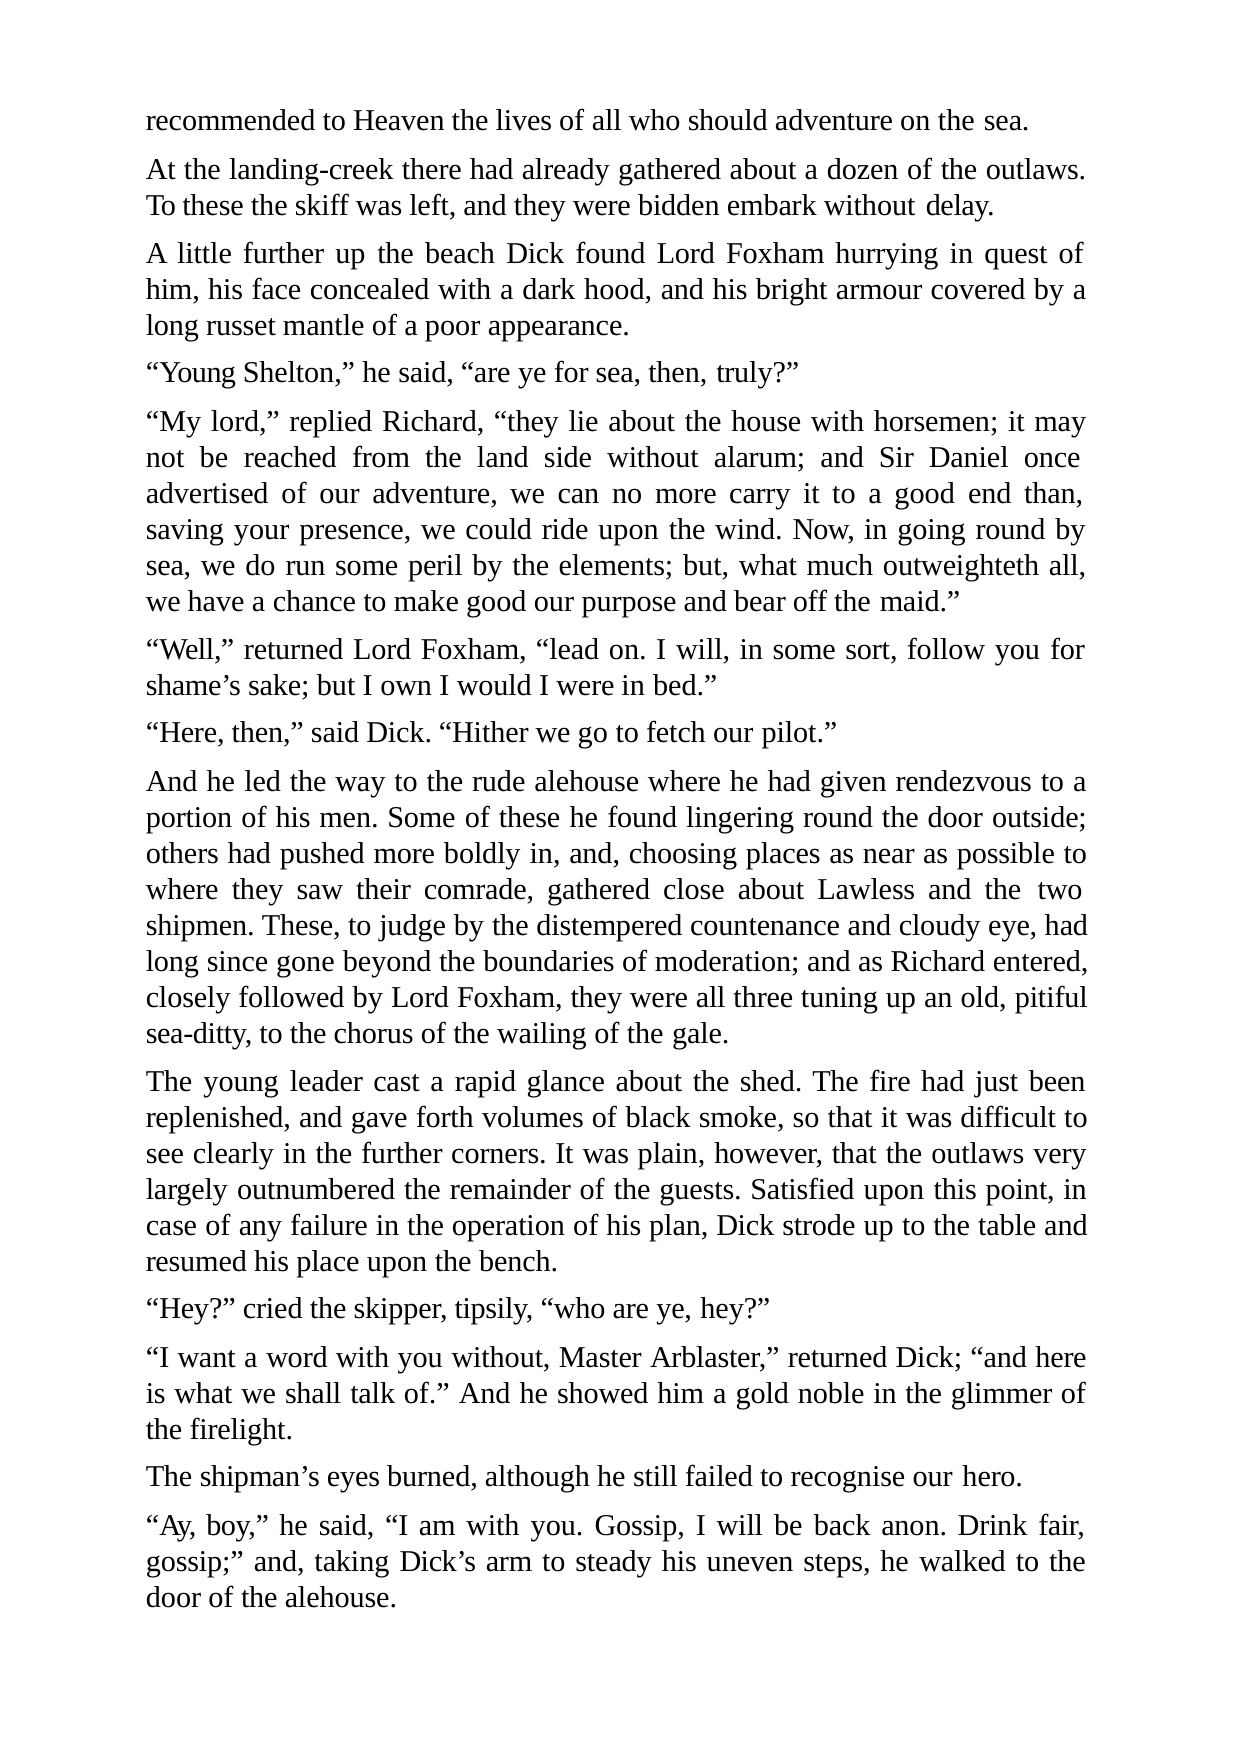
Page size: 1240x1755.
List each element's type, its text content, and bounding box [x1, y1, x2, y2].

text_box recommended to Heaven the lives of all who should adventure on the sea. At the landing-creek there had already gathered about a dozen of the outlaws. To these the skiff was left, and they were bidden embark without delay. A little further up the beach Dick found Lord Foxham hurrying in quest of him, his face concealed with a dark hood, and his bright armour covered by a long russet mantle of a poor appearance. “Young Shelton,” he said, “are ye for sea, then, truly?” “My lord,” replied Richard, “they lie about the house with horsemen; it may not be reached from the land side without alarum; and Sir Daniel once advertised of our adventure, we can no more carry it to a good end than, saving your presence, we could ride upon the wind. Now, in going round by sea, we do run some peril by the elements; but, what much outweighteth all, we have a chance to make good our purpose and bear off the maid.” “Well,” returned Lord Foxham, “lead on. I will, in some sort, follow you for shame’s sake; but I own I would I were in bed.” “Here, then,” said Dick. “Hither we go to fetch our pilot.” And he led the way to the rude alehouse where he had given rendezvous to a portion of his men. Some of these he found lingering round the door outside; others had pushed more boldly in, and, choosing places as near as possible to where they saw their comrade, gathered close about Lawless and the two shipmen. These, to judge by the distempered countenance and cloudy eye, had long since gone beyond the boundaries of moderation; and as Richard entered, closely followed by Lord Foxham, they were all three tuning up an old, pitiful sea-ditty, to the chorus of the wailing of the gale. The young leader cast a rapid glance about the shed. The fire had just been replenished, and gave forth volumes of black smoke, so that it was difficult to see clearly in the further corners. It was plain, however, that the outlaws very largely outnumbered the remainder of the guests. Satisfied upon this point, in case of any failure in the operation of his plan, Dick strode up to the table and resumed his place upon the bench. “Hey?” cried the skipper, tipsily, “who are ye, hey?” “I want a word with you without, Master Arblaster,” returned Dick; “and here is what we shall talk of.” And he showed him a gold noble in the glimmer of the firelight. The shipman’s eyes burned, although he still failed to recognise our hero. “Ay, boy,” he said, “I am with you. Gossip, I will be back anon. Drink fair, gossip;” and, taking Dick’s arm to steady his uneven steps, he walked to the door of the alehouse. [143, 86, 1097, 1614]
